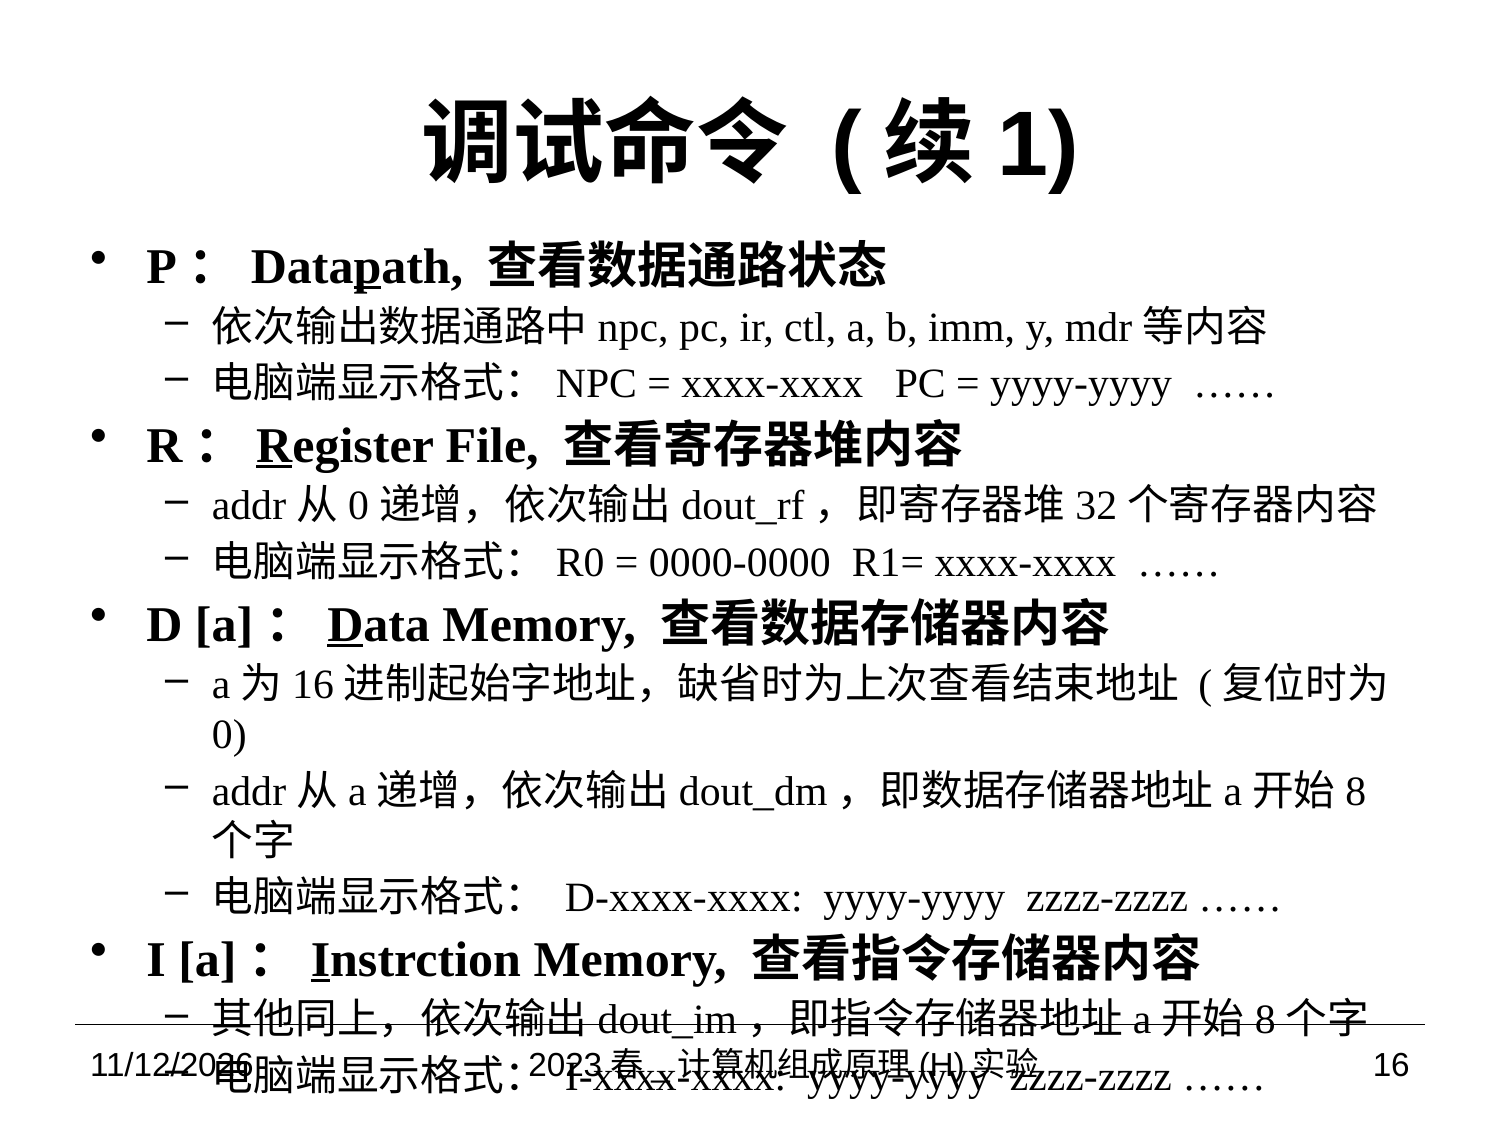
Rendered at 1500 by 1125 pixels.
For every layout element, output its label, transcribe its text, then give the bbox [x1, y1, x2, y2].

footer 2023春_计算机组成原理(H)实验 [426, 1024, 1149, 1103]
title 调试命令 (续1) [75, 45, 1425, 225]
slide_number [74, 1024, 426, 1103]
list P：Datapath, 查看数据通路状态 依次输出数据通路中npc, pc, ir, ctl, a, b, imm, y, mdr等内容 电脑端显示格式：NPC = xxxx-xxxx PC = yyyy-yyyy …… R：Register File, 查看寄存器堆内容 addr从0递增，依次输出dout_rf，即寄存器堆32个寄存器内容 电脑端显示格式：R0 = 0000-0000 R1= xxxx-xxxx …… D [a]：Data Memory, 查看数据存储器内容 a为16进制起始字地址，缺省时为上次查看结束地址 (复位时为0) addr从a递增，依次输出dout_dm，即数据存储器地址a开始8个字 电脑端显示格式： D-xxxx-xxxx: yyyy-yyyy zzzz-zzzz …… I [a]：Instrction Memory, 查看指令存储器内容 其他同上，依次输出dout_im，即指令存储器地址a开始8个字 电脑端显示格式： I-xxxx-xxxx: yyyy-yyyy zzzz-zzzz …… [75, 225, 1425, 1024]
slide_number 16 [1149, 1024, 1426, 1103]
